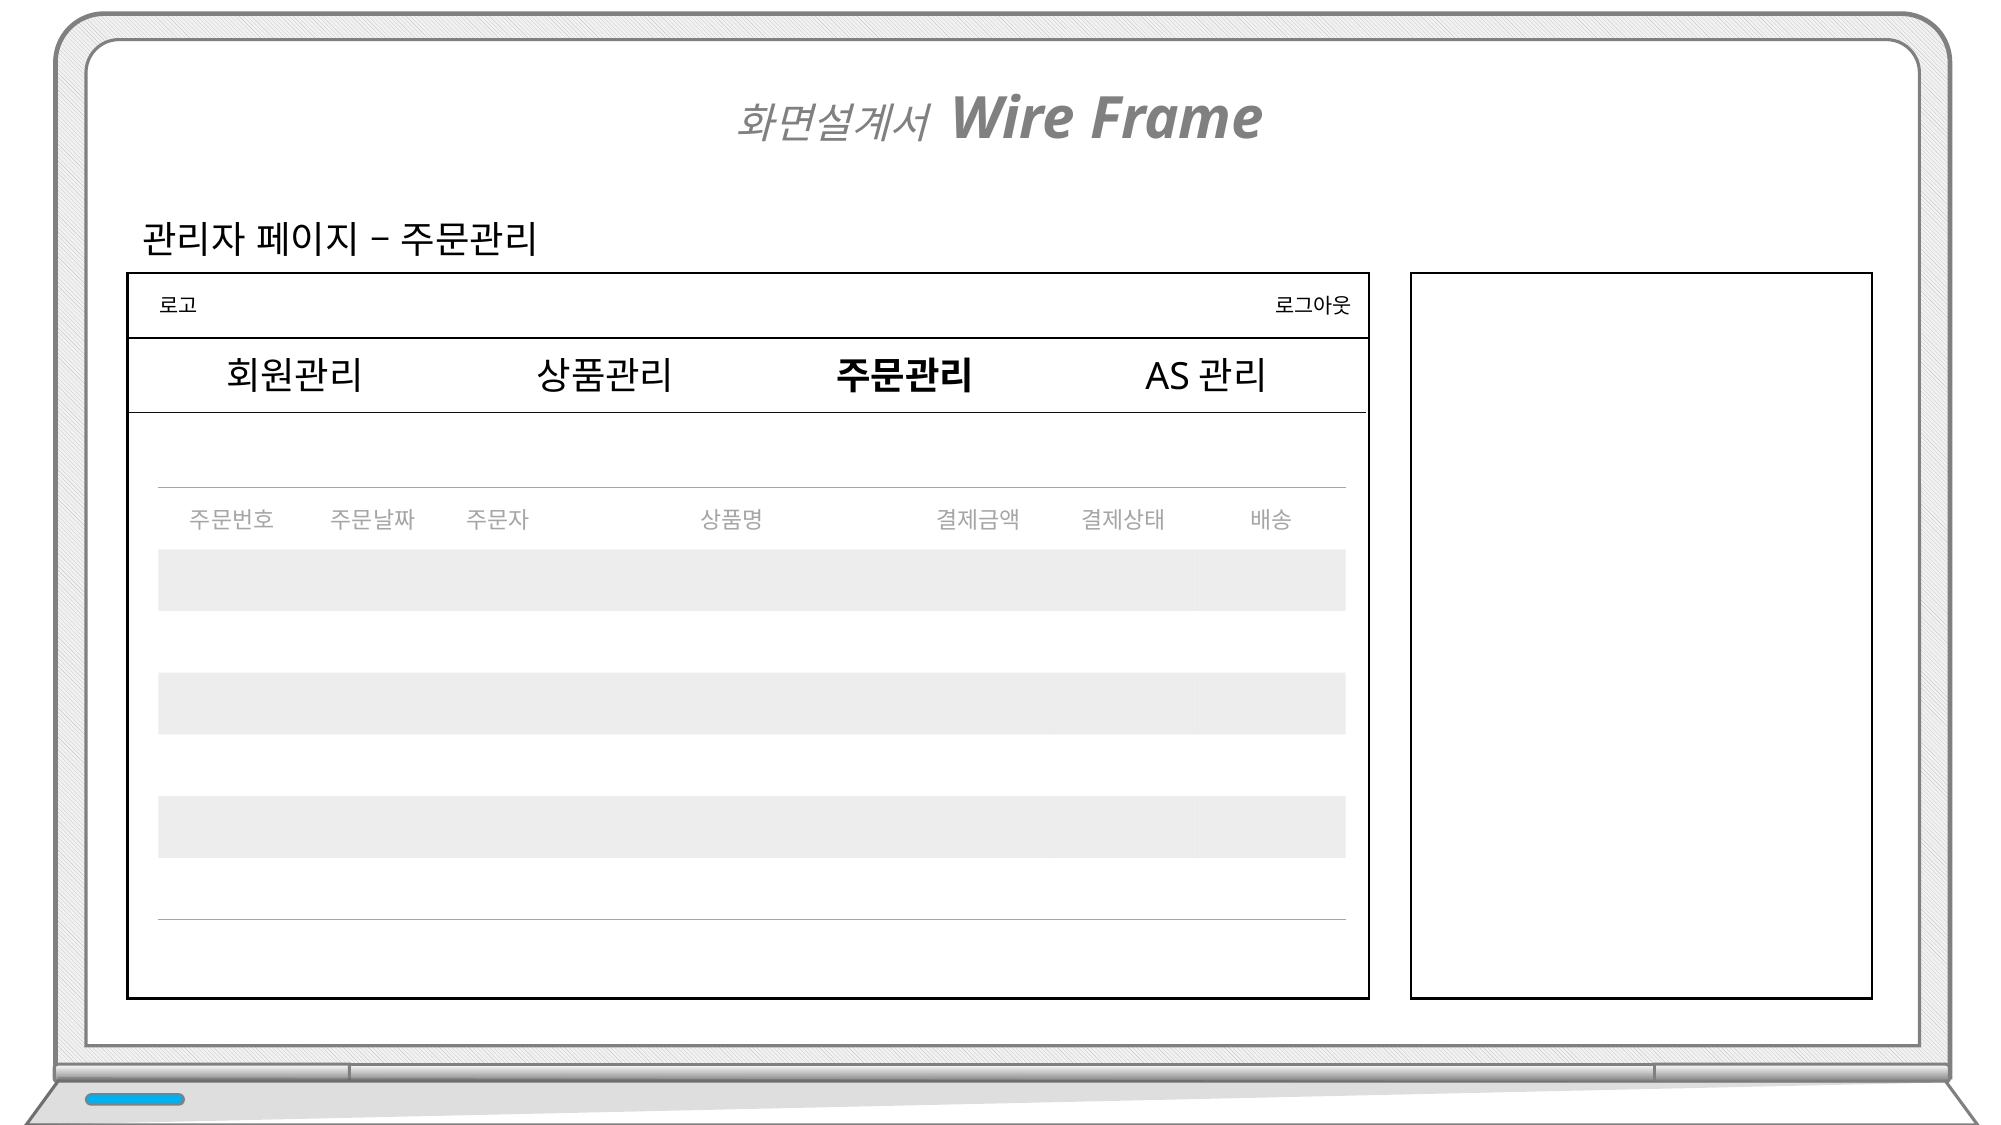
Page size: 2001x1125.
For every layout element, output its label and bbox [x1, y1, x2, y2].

text_box [24, 13, 1978, 1125]
